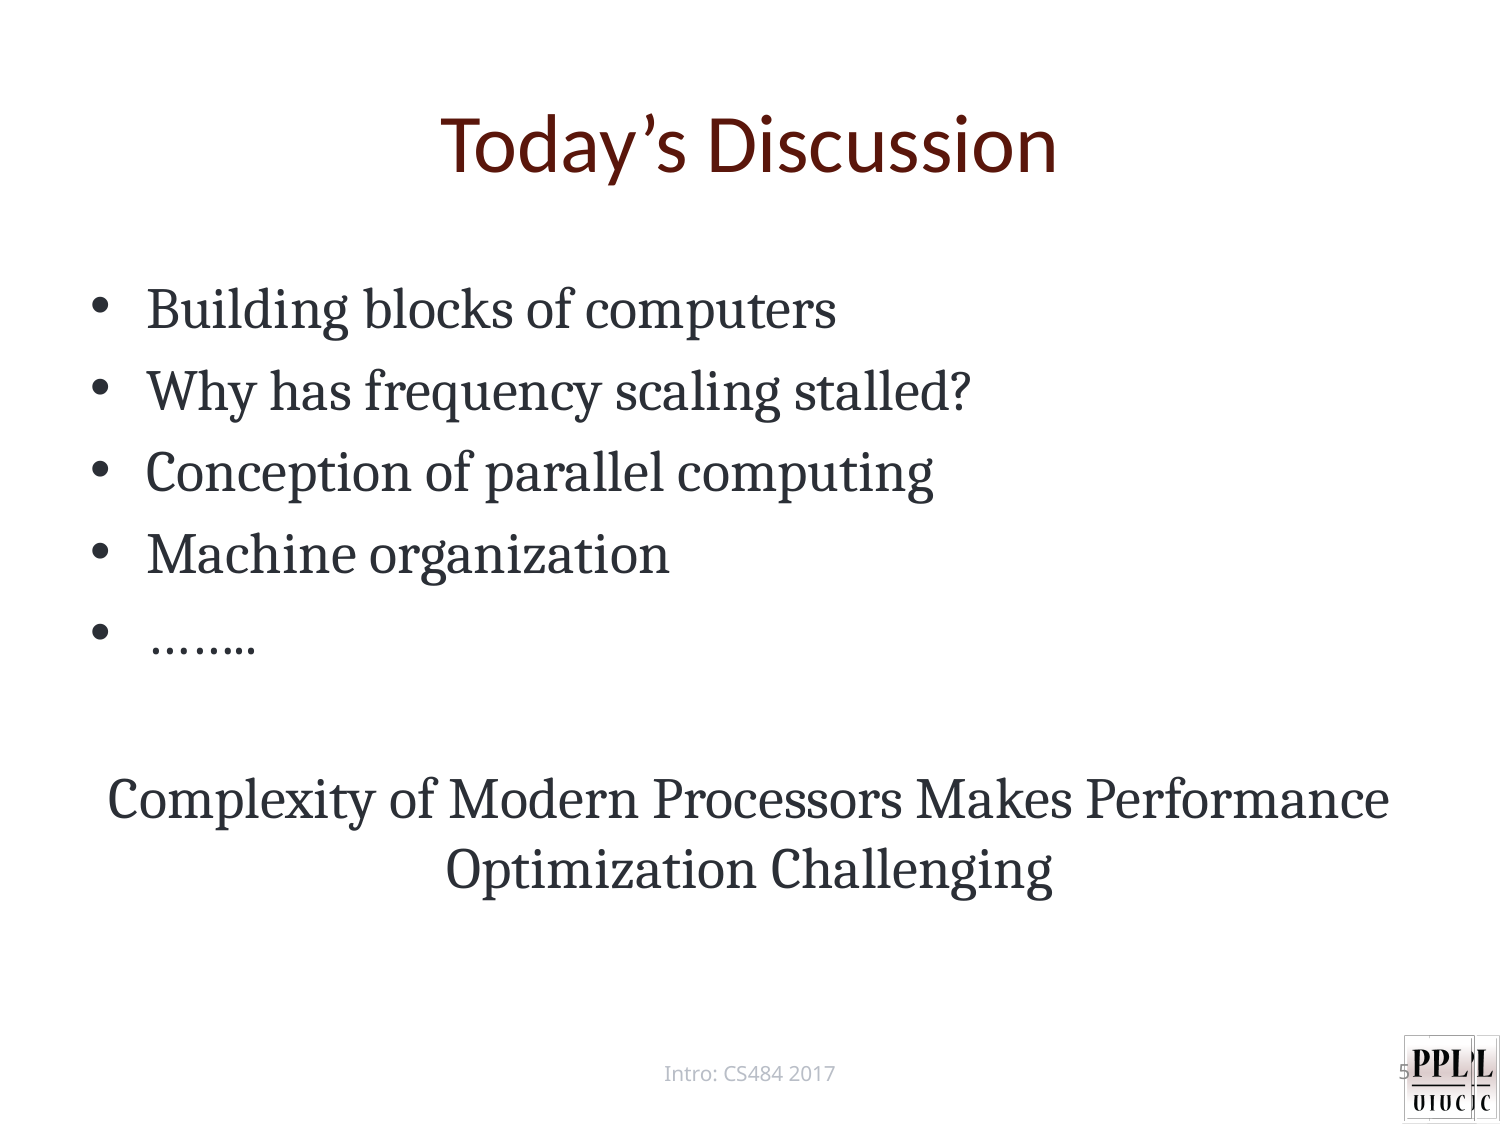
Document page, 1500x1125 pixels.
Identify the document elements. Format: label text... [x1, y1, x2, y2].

title Today’s Discussion [75, 45, 1425, 233]
picture [1400, 1032, 1500, 1125]
footer Intro: CS484 2017 [512, 1042, 988, 1103]
slide_number 5 [1074, 1042, 1425, 1103]
list Building blocks of computers Why has frequency scaling stalled? Conception of parallel computing Machine organization …….. Complexity of Modern Processors Makes Performance Optimization Challenging [75, 262, 1425, 1005]
